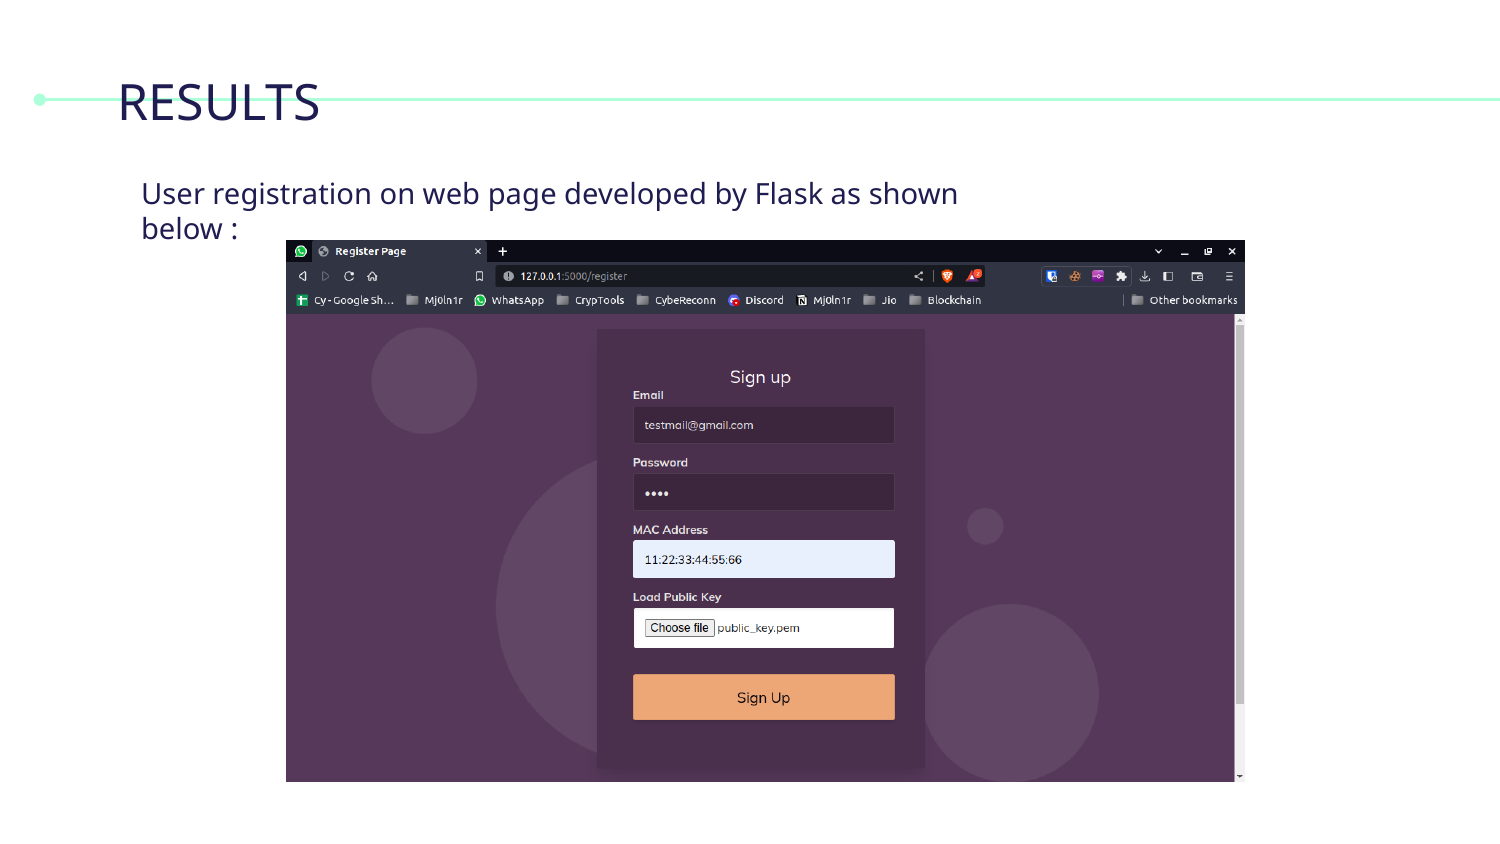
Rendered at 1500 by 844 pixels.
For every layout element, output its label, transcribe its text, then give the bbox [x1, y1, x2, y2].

subtitle User registration on web page developed by Flask as shown below : [126, 159, 992, 216]
picture [285, 240, 1245, 782]
title RESULTS [102, 55, 357, 144]
